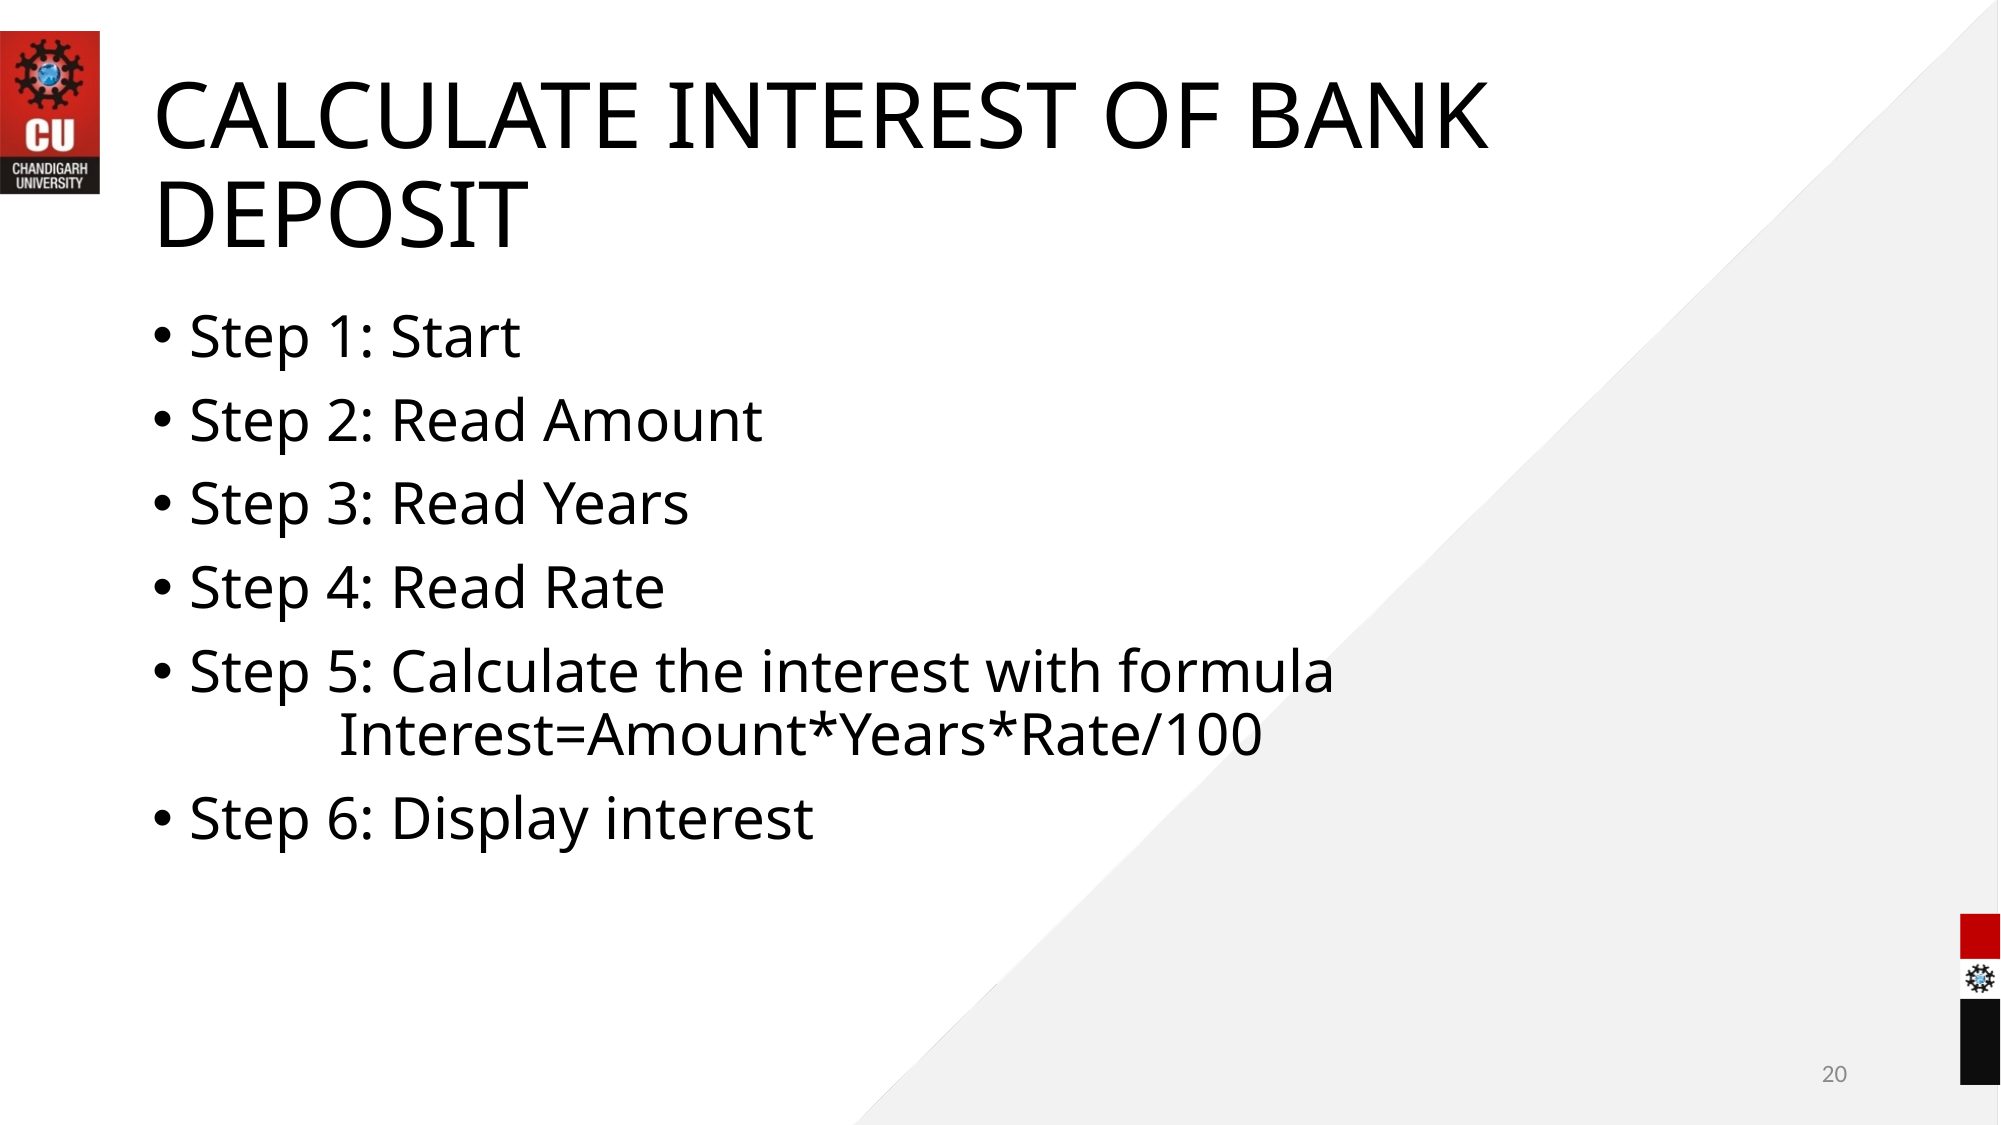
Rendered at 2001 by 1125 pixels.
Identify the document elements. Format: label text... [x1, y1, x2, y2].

slide_number 20 [1412, 1042, 1863, 1103]
title CALCULATE INTEREST OF BANK DEPOSIT [137, 59, 1863, 278]
picture [0, 0, 2001, 1125]
list Step 1: Start Step 2: Read Amount Step 3: Read Years Step 4: Read Rate Step 5: Calculate the interest with formula Interest=Amount*Years*Rate/100 Step 6: Display interest [137, 299, 1863, 1014]
